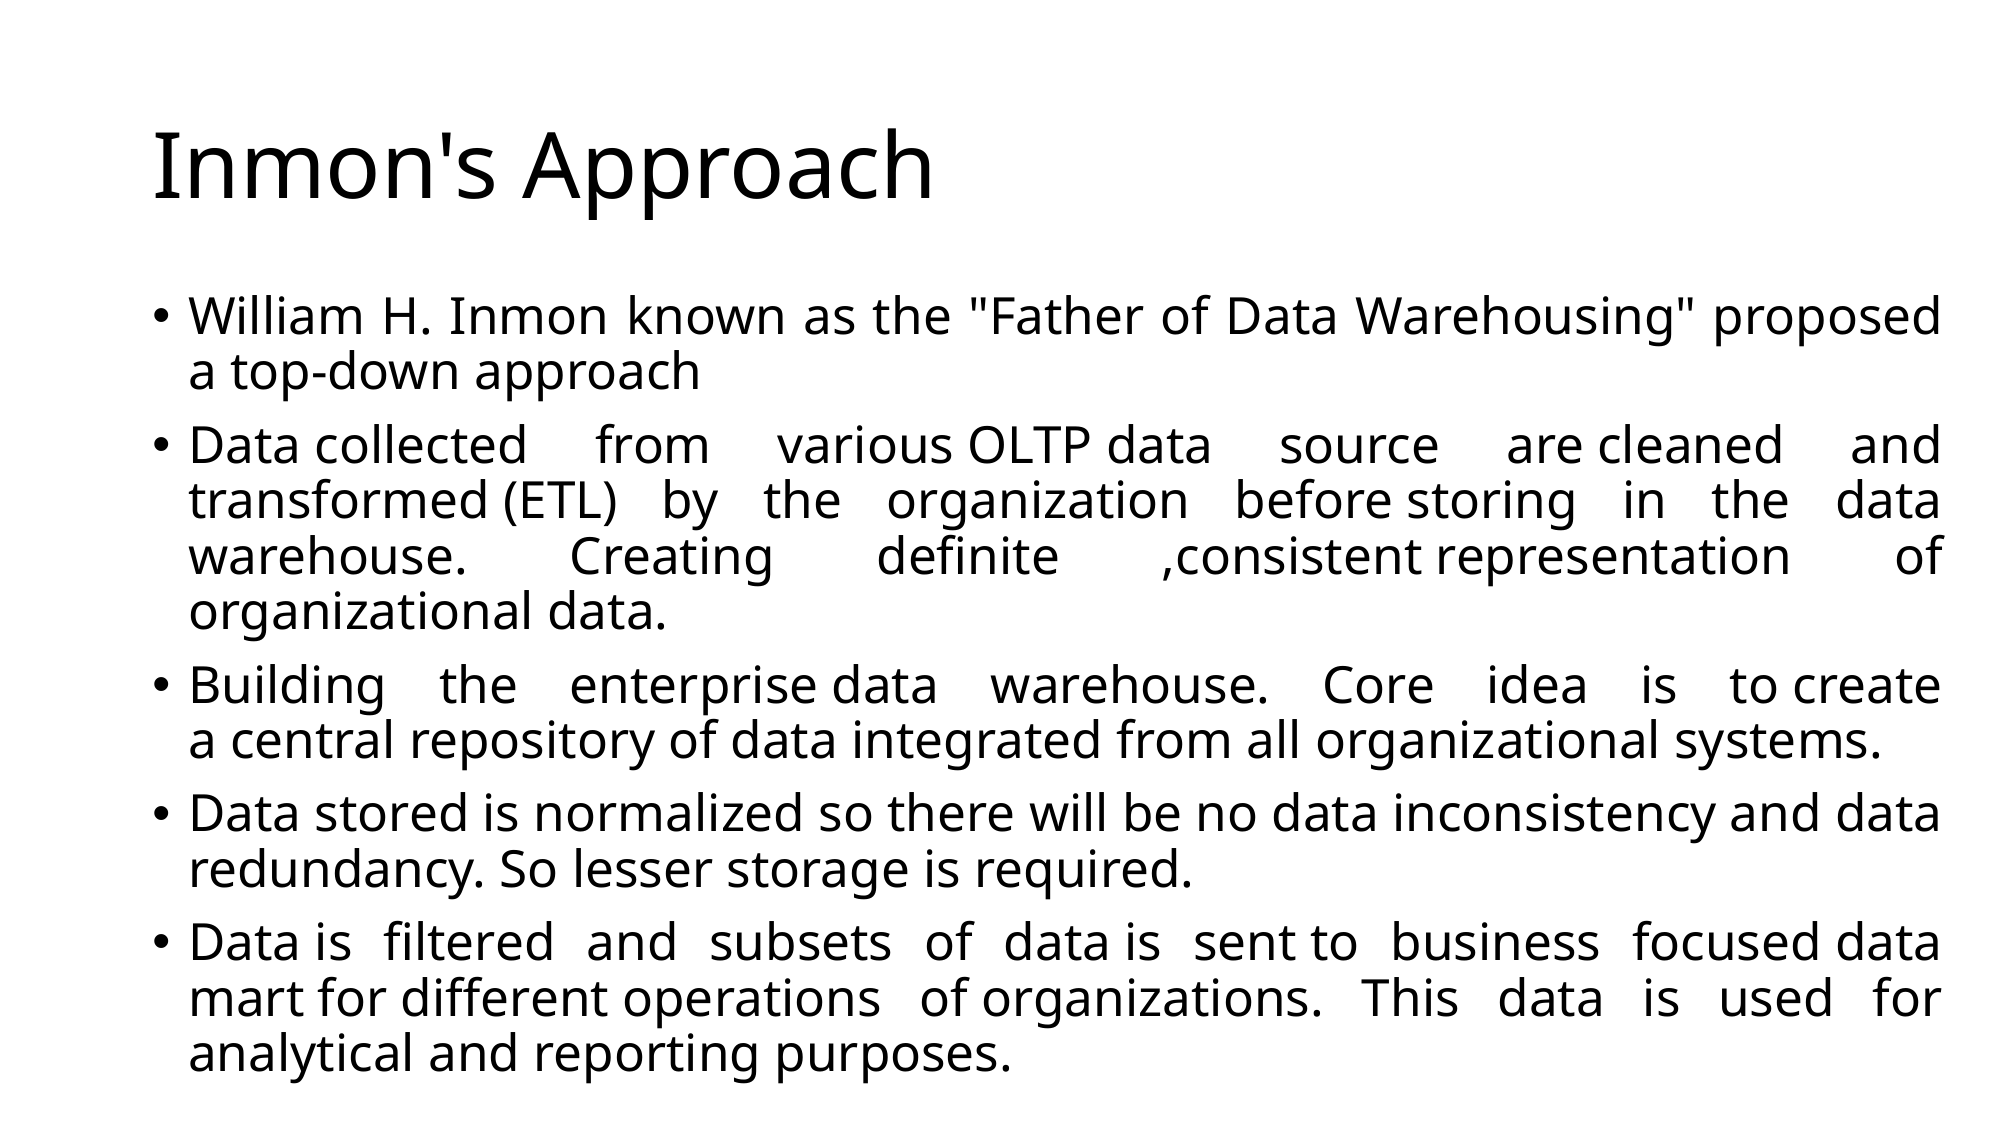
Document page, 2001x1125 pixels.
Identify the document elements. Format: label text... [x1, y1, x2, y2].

list William H. Inmon known as the "Father of Data Warehousing" proposed a top-down approach Data collected from various OLTP data source are cleaned and transformed (ETL) by the organization before storing in the data warehouse. Creating definite ,consistent representation of organizational data. Building the enterprise data warehouse. Core idea is to create a central repository of data integrated from all organizational systems. Data stored is normalized so there will be no data inconsistency and data redundancy. So lesser storage is required. Data is filtered and subsets of data is sent to business focused data mart for different operations of organizations. This data is used for analytical and reporting purposes. [137, 283, 1959, 1098]
title Inmon's Approach [137, 59, 1863, 278]
